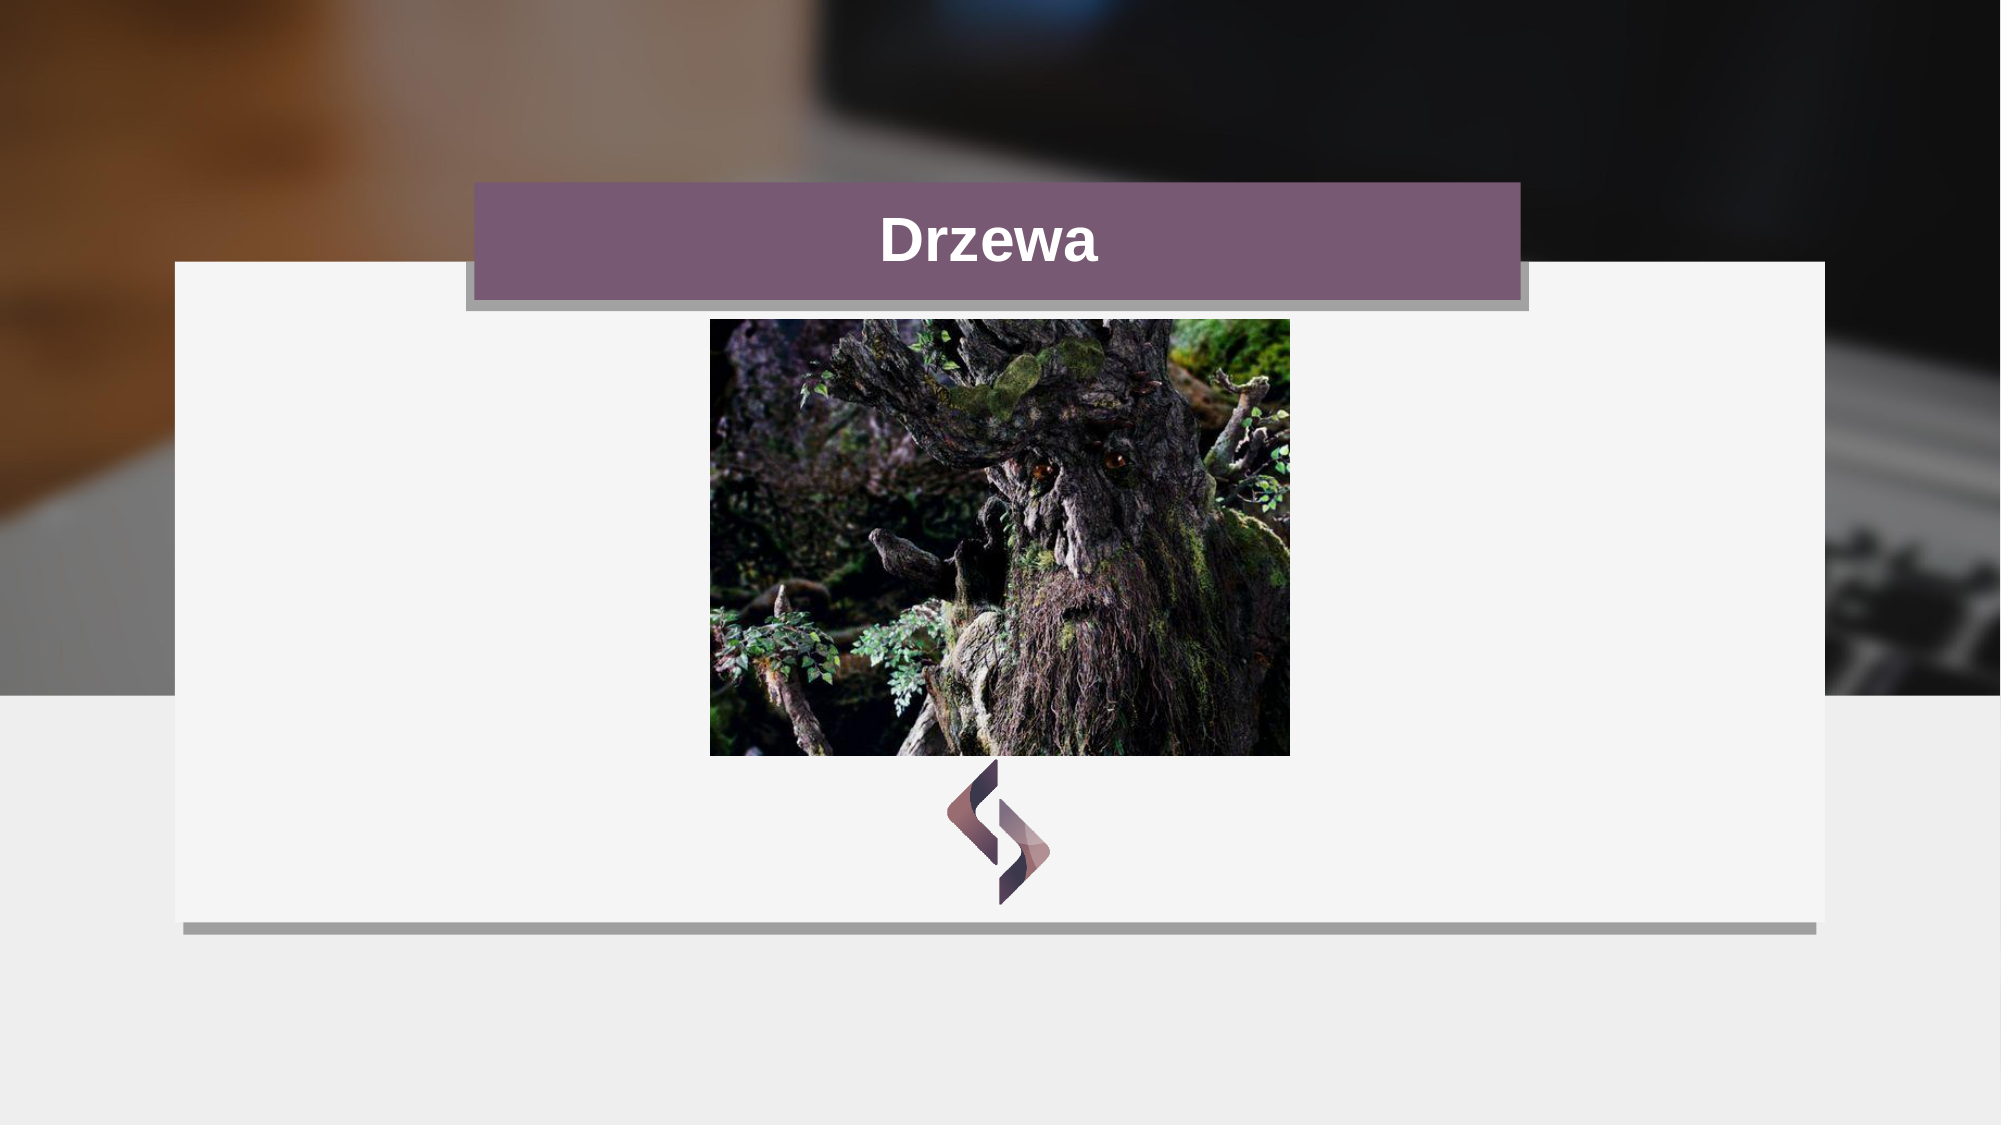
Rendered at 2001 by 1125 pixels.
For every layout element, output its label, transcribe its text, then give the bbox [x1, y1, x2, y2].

picture [709, 319, 1291, 917]
title Drzewa [474, 182, 1521, 300]
picture [0, 0, 2001, 1125]
